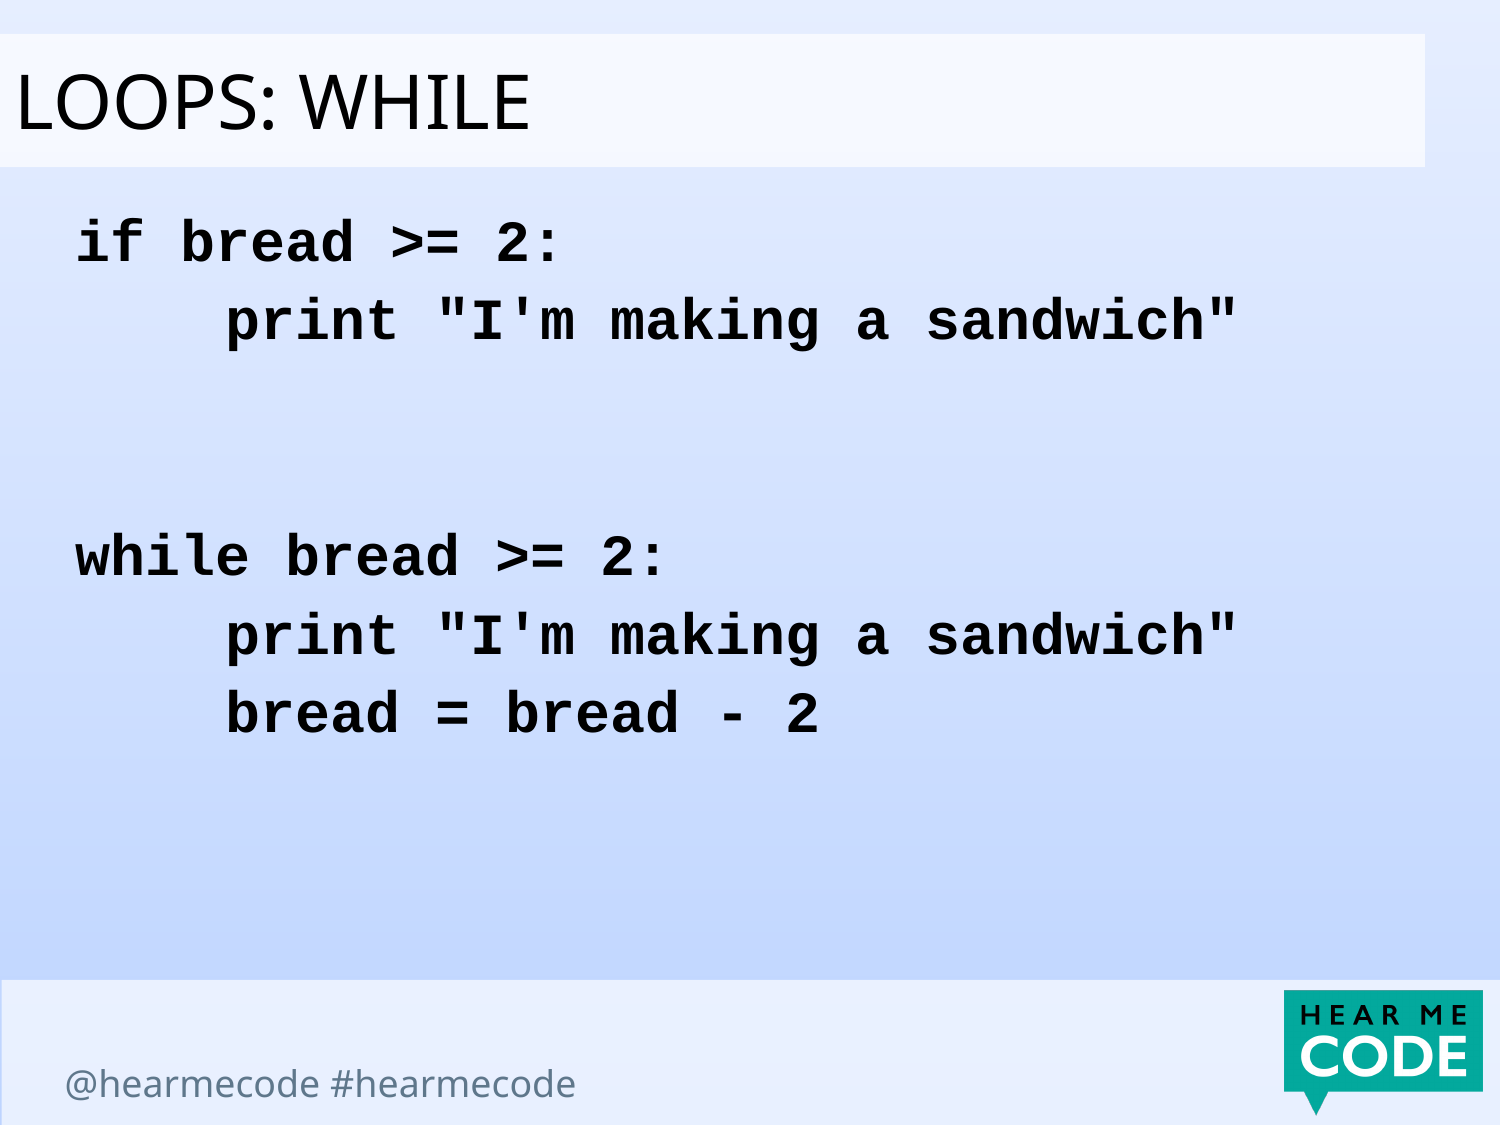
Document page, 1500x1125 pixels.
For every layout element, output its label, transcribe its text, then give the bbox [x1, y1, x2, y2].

list if bread >= 2: print "I'm making a sandwich" while bread >= 2: print "I'm making a sandwich" bread = bread - 2 [74, 212, 1426, 935]
picture [1281, 987, 1486, 1120]
text_box Loops: while [0, 33, 1425, 168]
